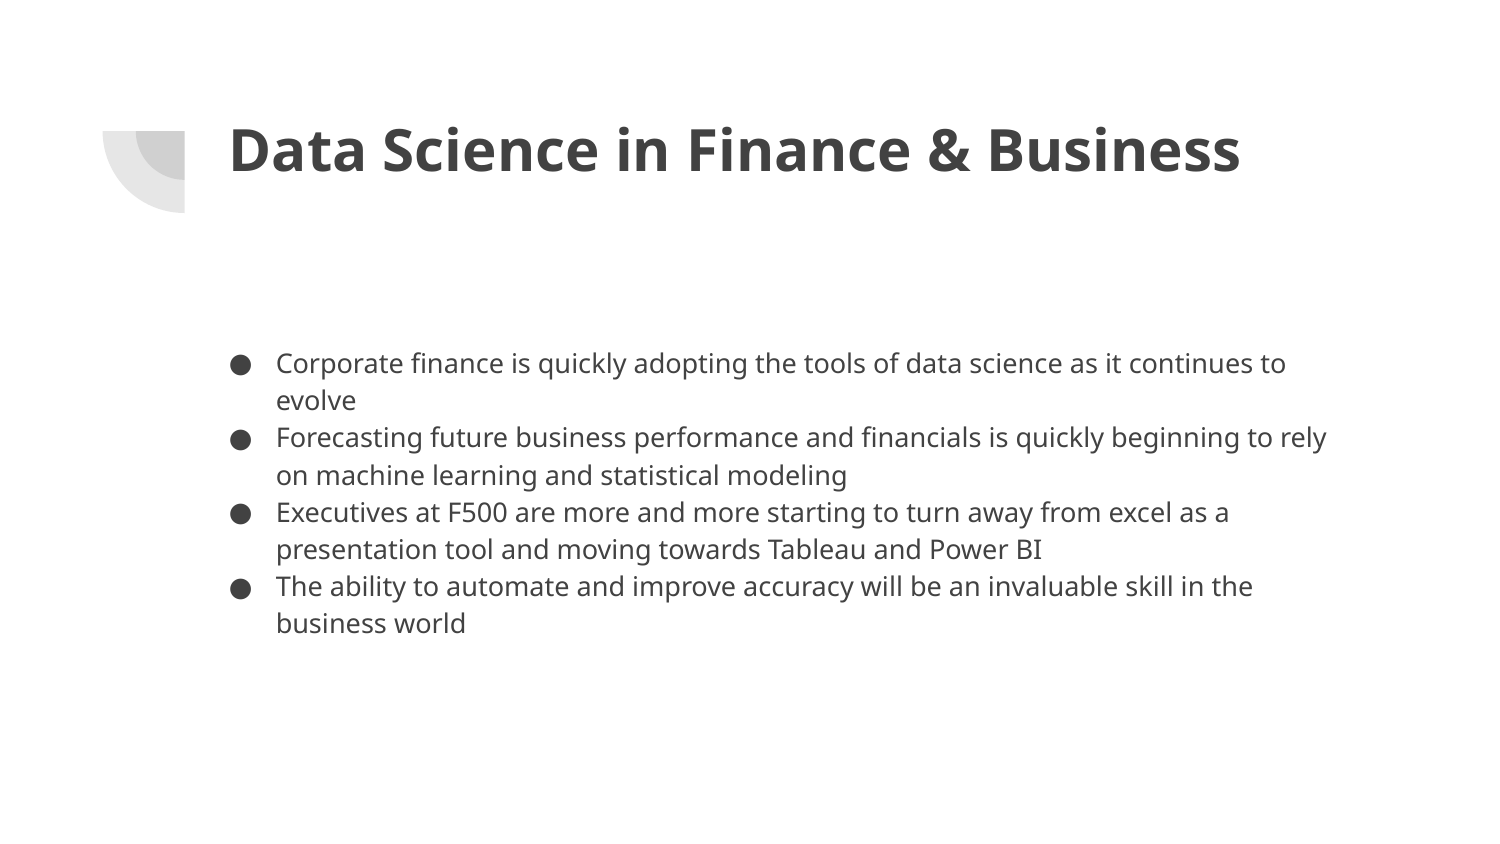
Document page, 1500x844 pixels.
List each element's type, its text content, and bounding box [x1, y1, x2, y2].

title Data Science in Finance & Business [213, 98, 1368, 263]
list Corporate finance is quickly adopting the tools of data science as it continues to evolve Forecasting future business performance and financials is quickly beginning to rely on machine learning and statistical modeling Executives at F500 are more and more starting to turn away from excel as a presentation tool and moving towards Tableau and Power BI The ability to automate and improve accuracy will be an invaluable skill in the business world [213, 326, 1368, 744]
